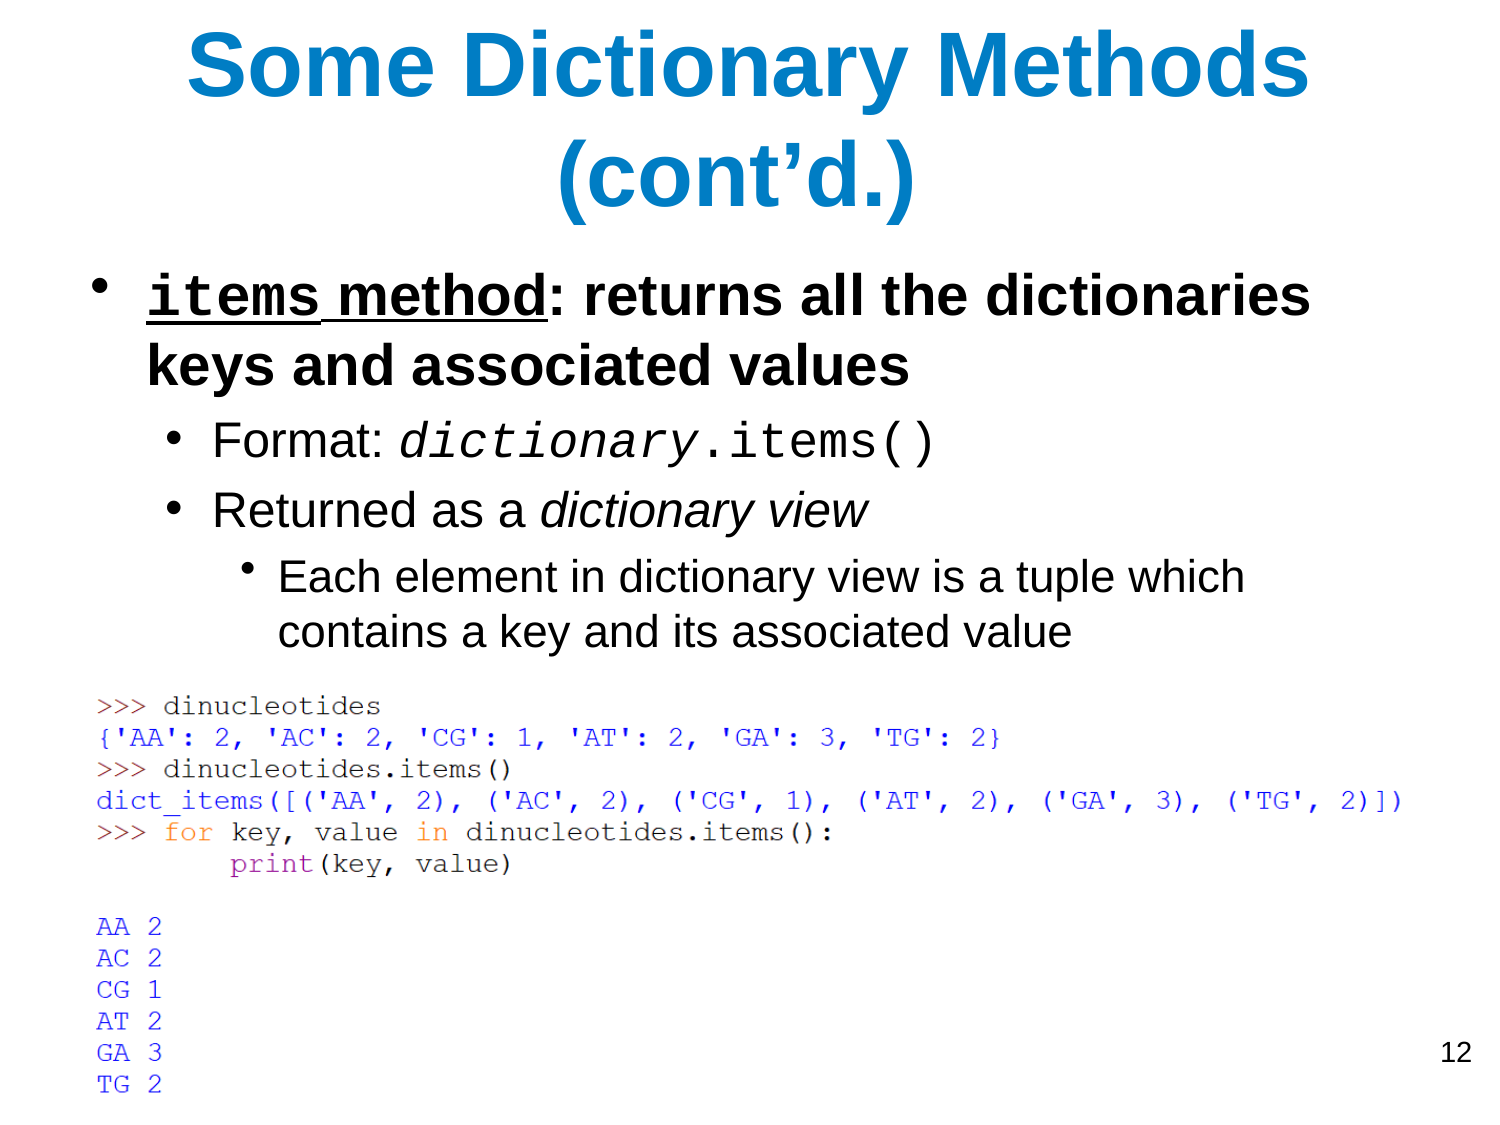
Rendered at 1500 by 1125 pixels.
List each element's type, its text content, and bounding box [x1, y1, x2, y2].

slide_number 12 [1409, 1025, 1488, 1105]
list items method: returns all the dictionaries keys and associated values Format: dictionary.items() Returned as a dictionary view Each element in dictionary view is a tuple which contains a key and its associated value [75, 249, 1425, 993]
title Some Dictionary Methods (cont’d.) [75, 20, 1425, 209]
picture [93, 687, 1407, 1103]
